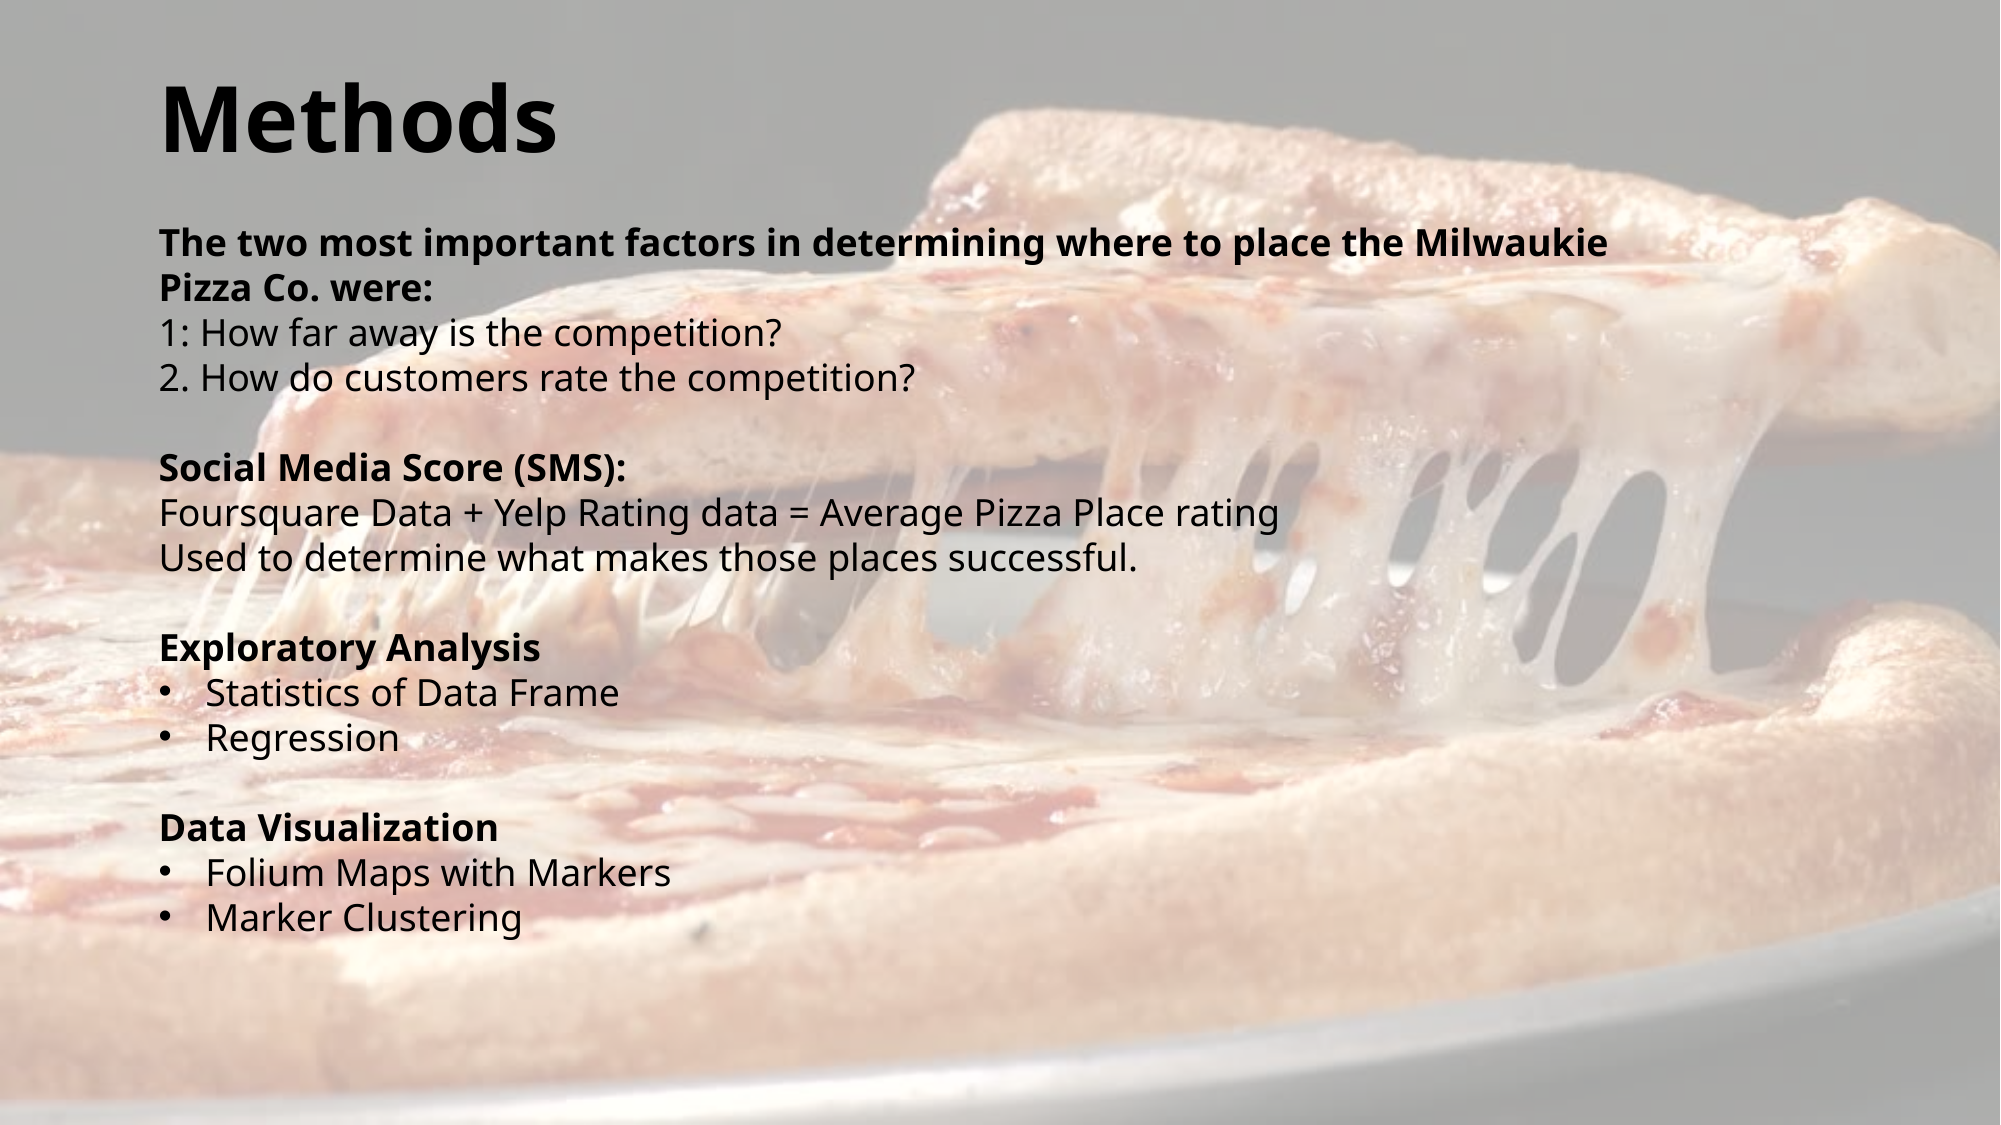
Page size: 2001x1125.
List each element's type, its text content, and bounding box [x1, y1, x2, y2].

text_box The two most important factors in determining where to place the Milwaukie Pizza Co. were: 1: How far away is the competition? 2. How do customers rate the competition? Social Media Score (SMS): Foursquare Data + Yelp Rating data = Average Pizza Place rating Used to determine what makes those places successful. Exploratory Analysis Statistics of Data Frame Regression Data Visualization Folium Maps with Markers Marker Clustering [143, 211, 1704, 991]
text_box Methods [143, 53, 1594, 178]
